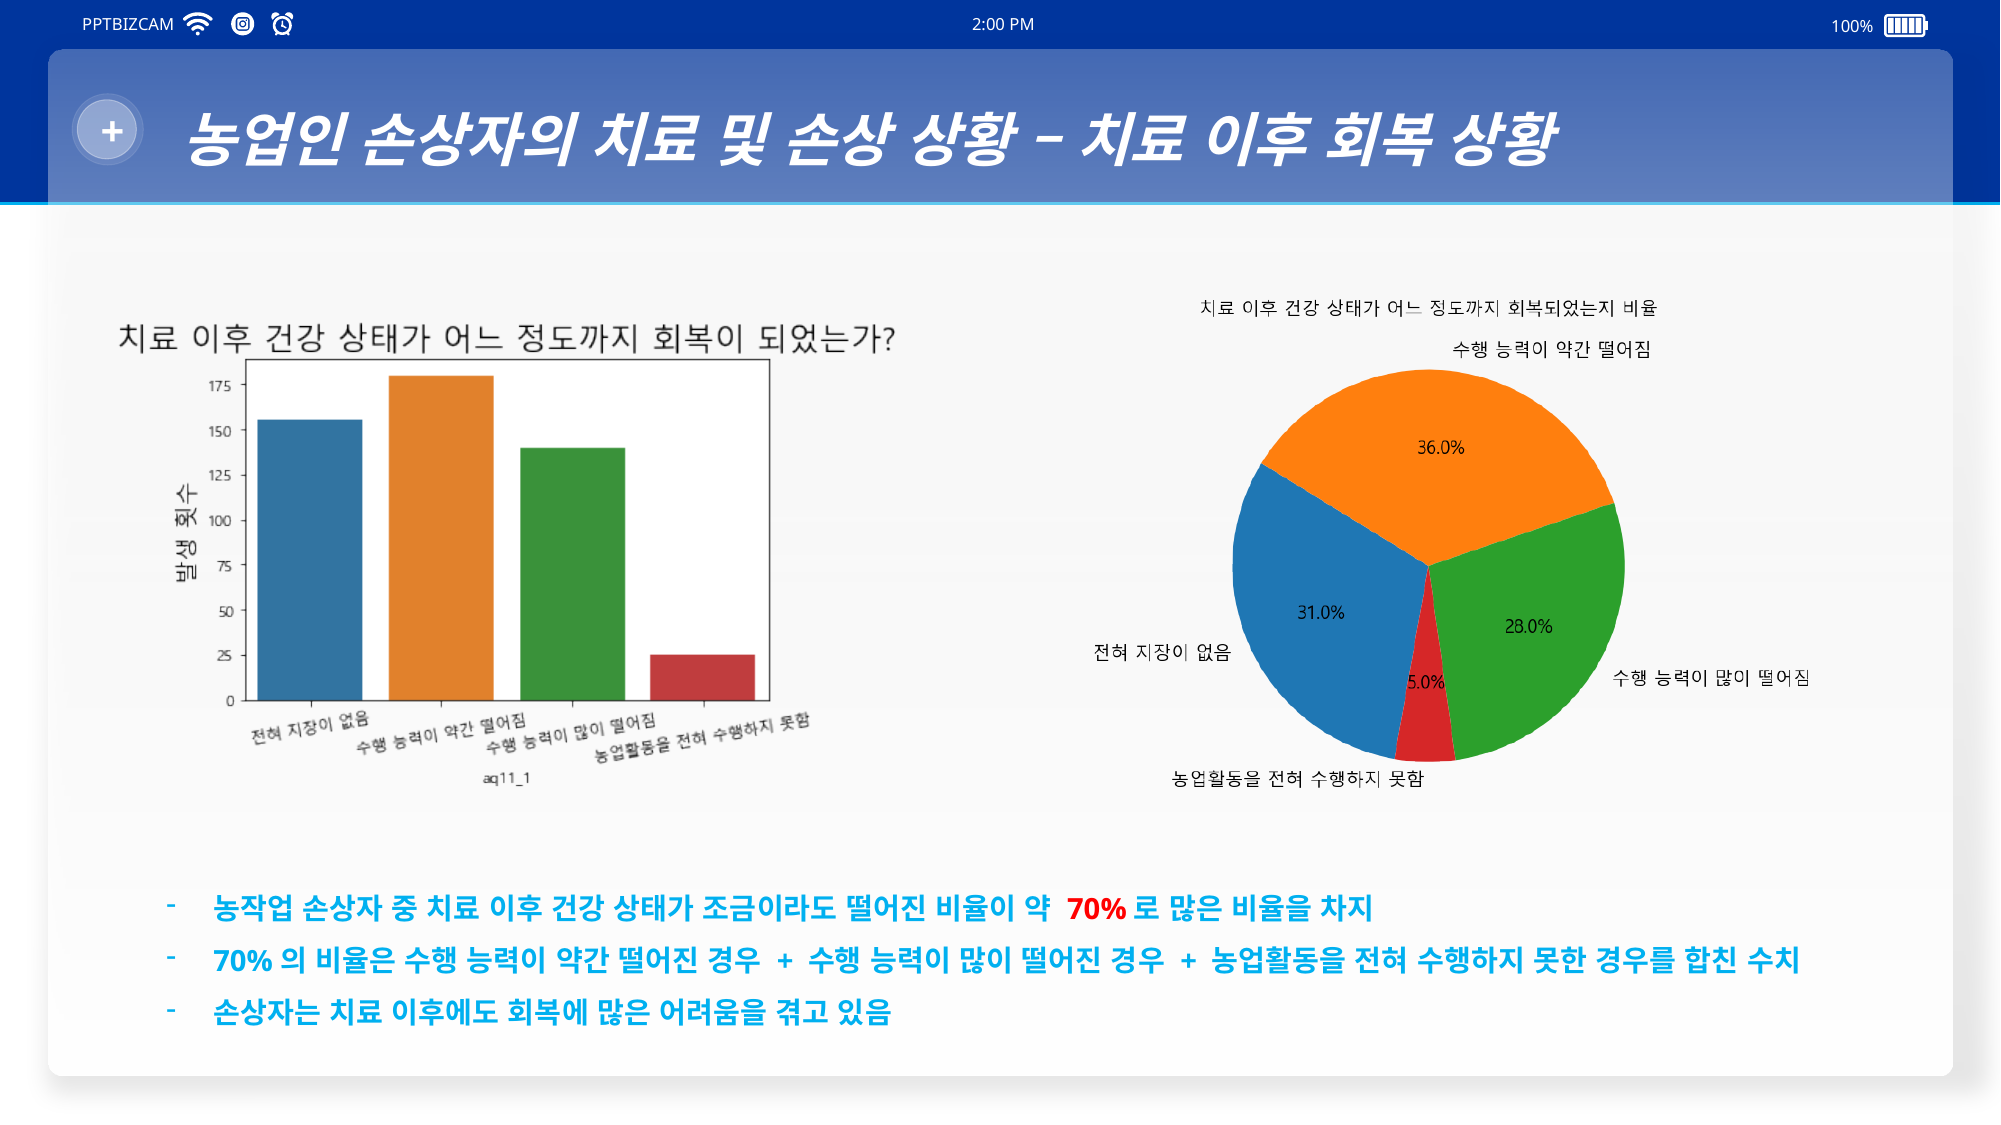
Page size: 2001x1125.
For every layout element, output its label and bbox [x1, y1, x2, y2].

text_box [0, 0, 2000, 1076]
picture [106, 315, 907, 796]
picture [1085, 294, 1817, 817]
